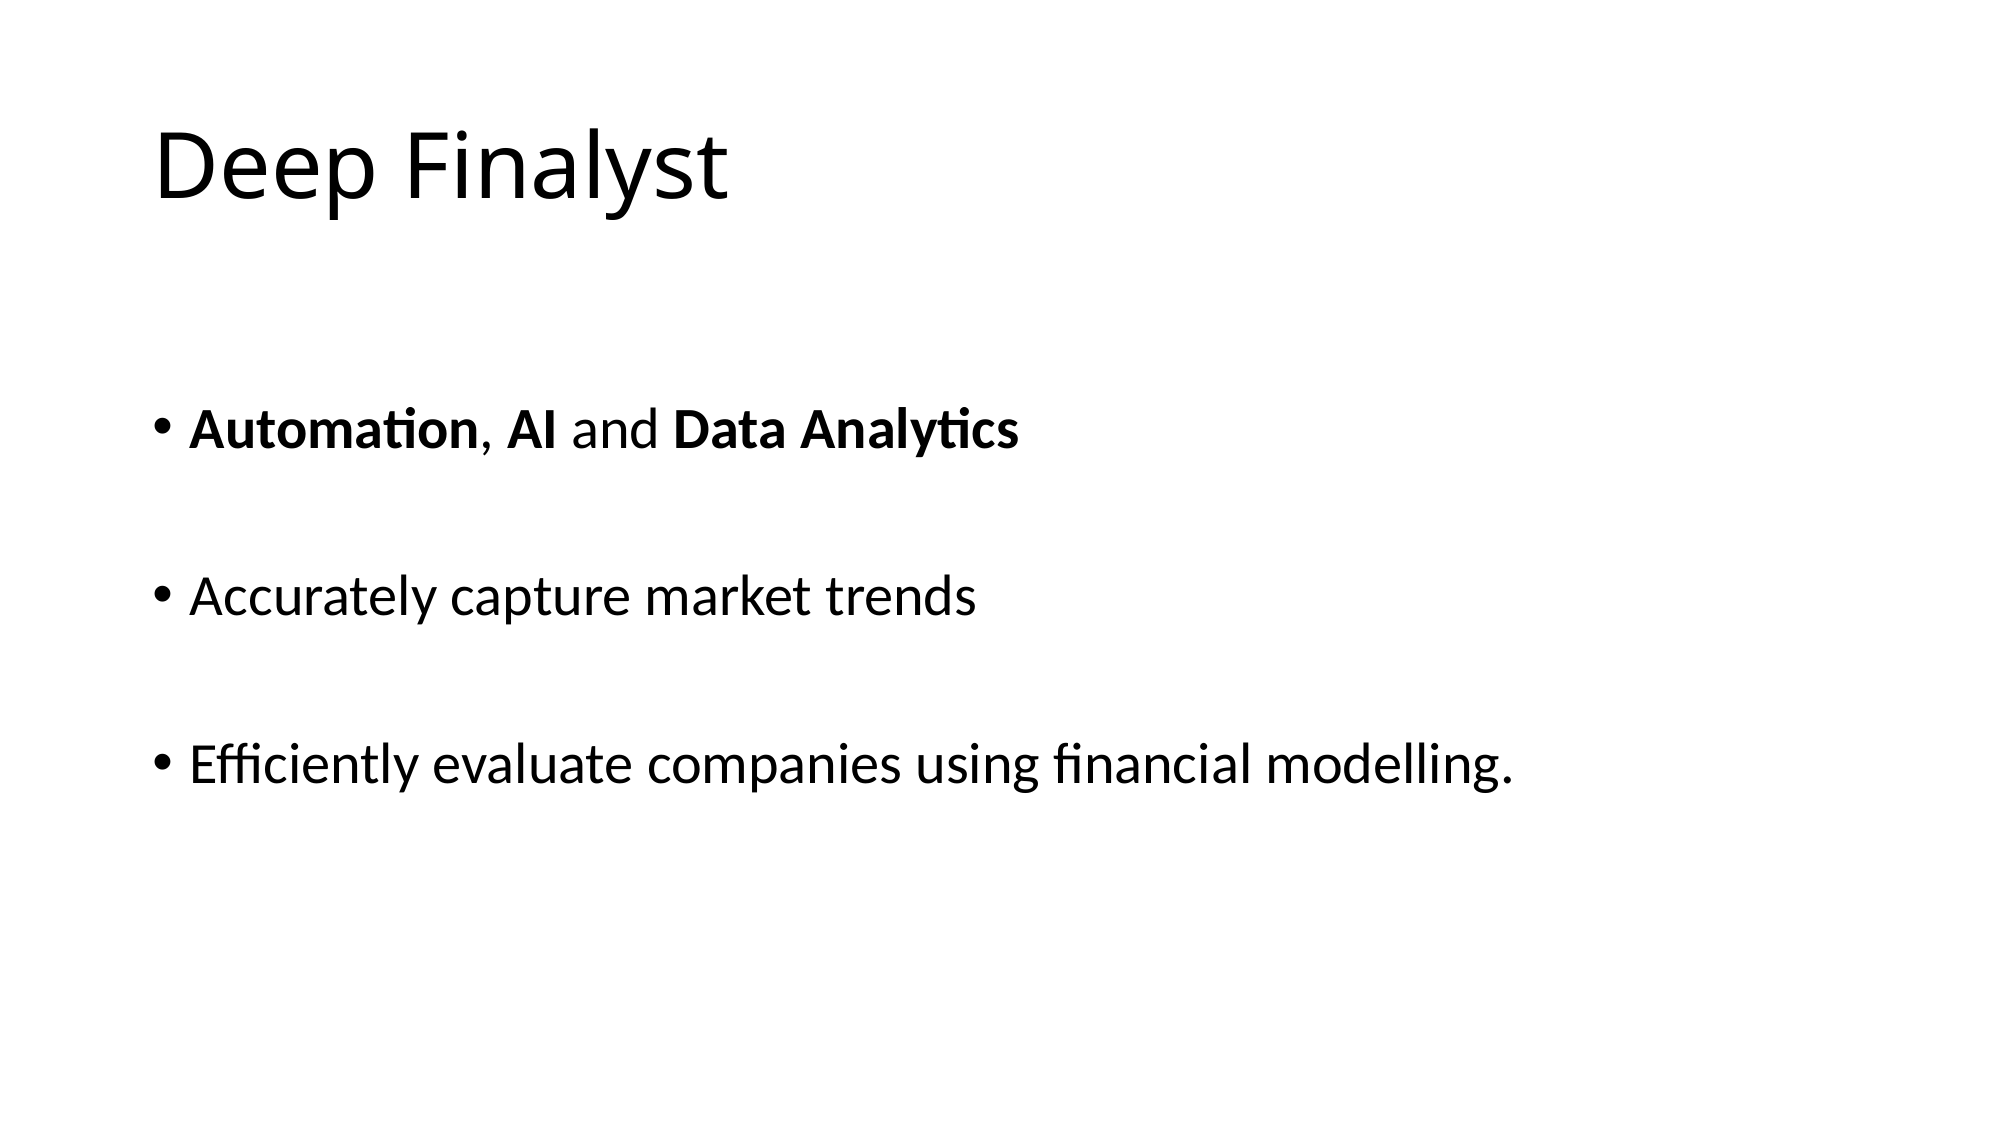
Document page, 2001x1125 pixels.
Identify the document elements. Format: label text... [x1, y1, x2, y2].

list Automation, AI and Data Analytics Accurately capture market trends Efficiently evaluate companies using financial modelling. [137, 299, 1863, 1014]
title Deep Finalyst [137, 59, 1863, 278]
